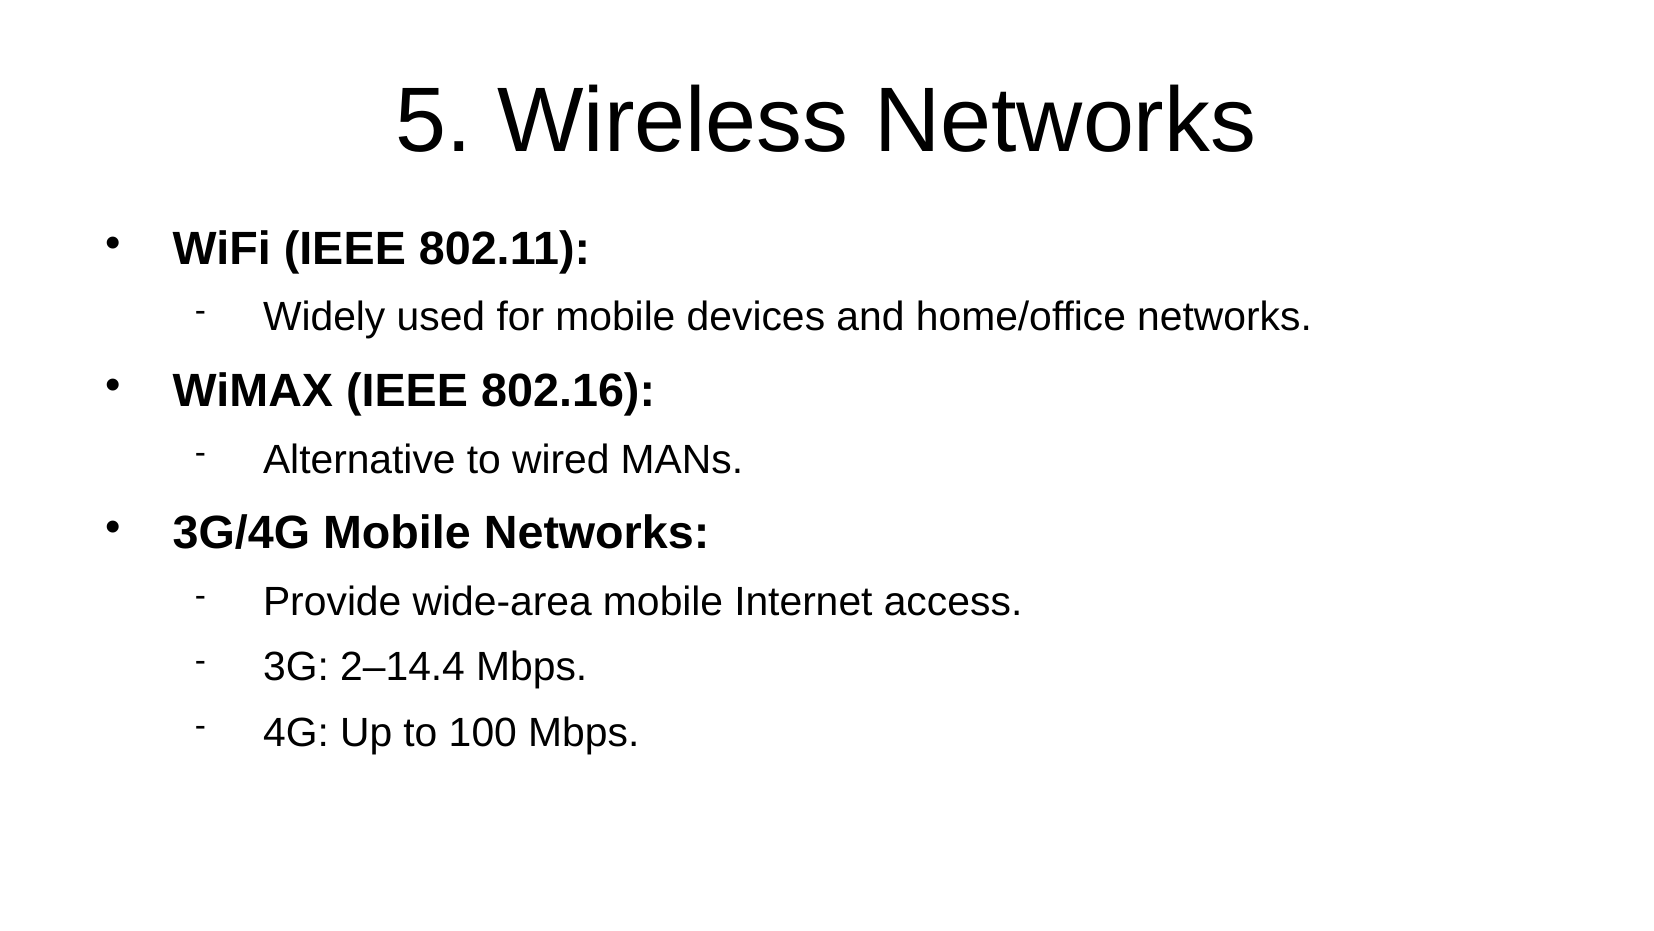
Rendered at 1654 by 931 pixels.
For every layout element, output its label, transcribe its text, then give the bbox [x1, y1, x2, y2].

text_box WiFi (IEEE 802.11): Widely used for mobile devices and home/office networks. WiMAX (IEEE 802.16): Alternative to wired MANs. 3G/4G Mobile Networks: Provide wide-area mobile Internet access. 3G: 2–14.4 Mbps. 4G: Up to 100 Mbps. [82, 217, 1571, 757]
text_box 5. Wireless Networks [82, 59, 1571, 170]
